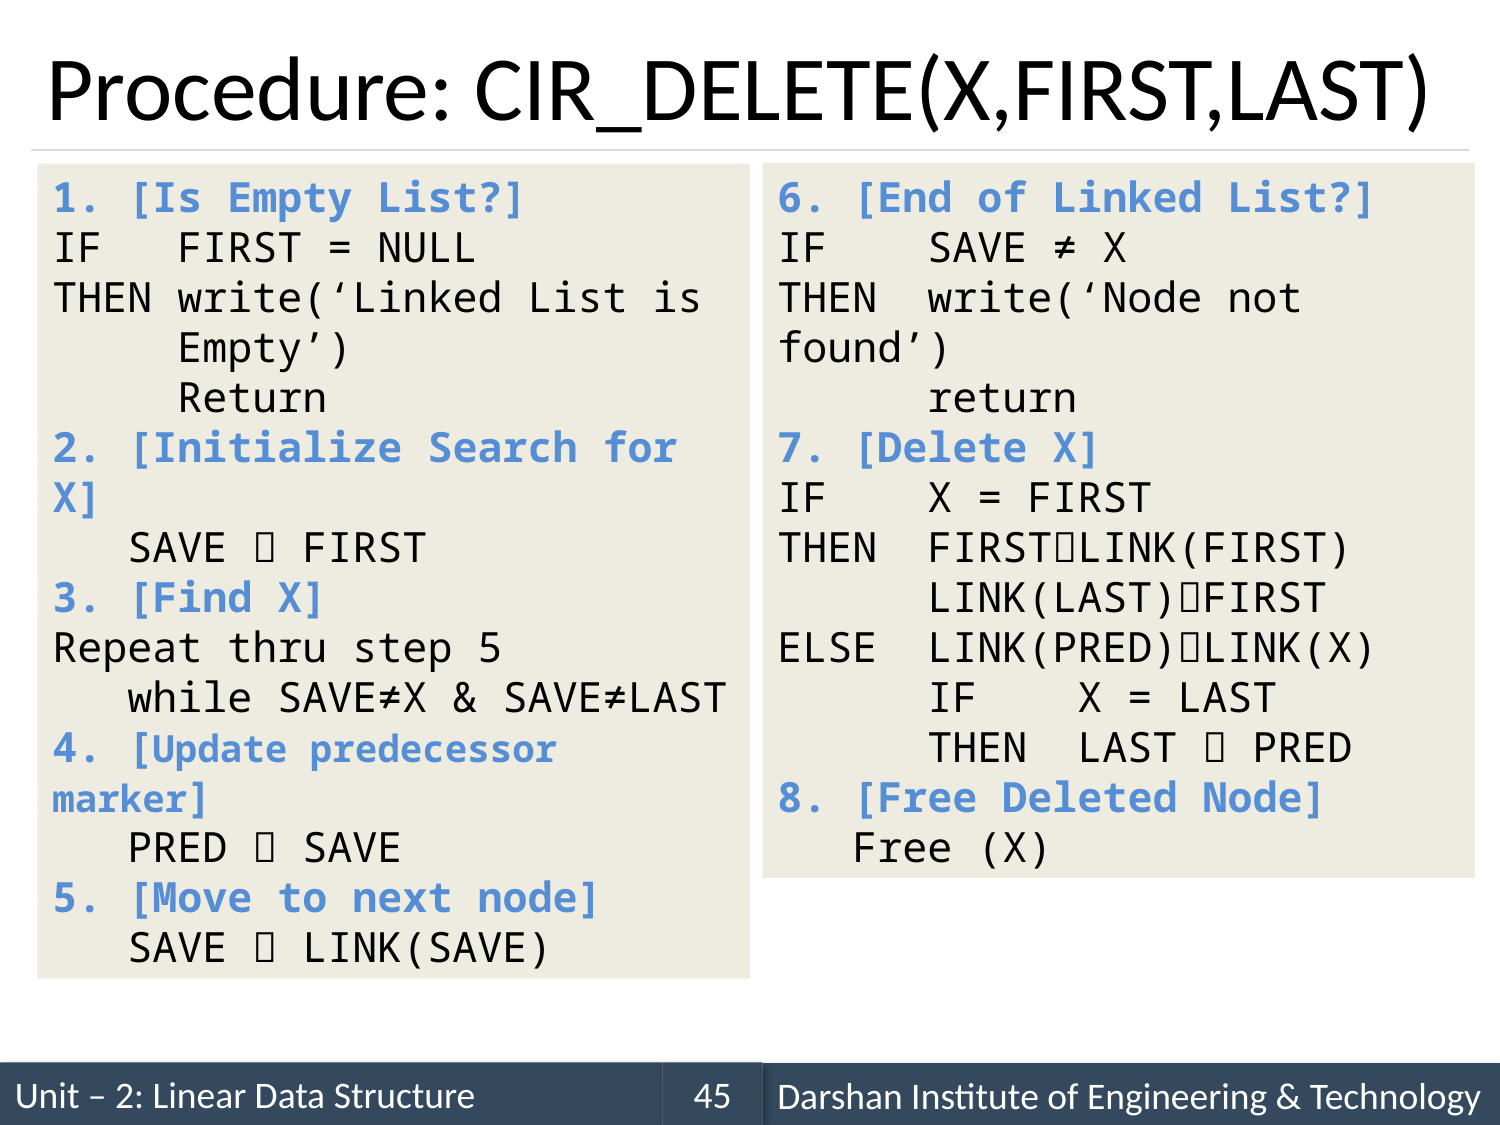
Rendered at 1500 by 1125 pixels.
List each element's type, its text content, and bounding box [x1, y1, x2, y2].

title Procedure: CIR_DELETE(X,FIRST,LAST) [31, 17, 1469, 150]
text_box 6. [End of Linked List?] IF SAVE ≠ X THEN write(‘Node not found’) return 7. [Delete X] IF X = FIRST THEN FIRSTLINK(FIRST) LINK(LAST)FIRST ELSE LINK(PRED)LINK(X) IF X = LAST THEN LAST  PRED 8. [Free Deleted Node] Free (X) [762, 162, 1475, 878]
text_box 1. [Is Empty List?] IF FIRST = NULL THEN write(‘Linked List is Empty’) Return 2. [Initialize Search for X] SAVE  FIRST 3. [Find X] Repeat thru step 5 while SAVE≠X & SAVE≠LAST 4. [Update predecessor marker] PRED  SAVE 5. [Move to next node] SAVE  LINK(SAVE) [37, 163, 750, 979]
